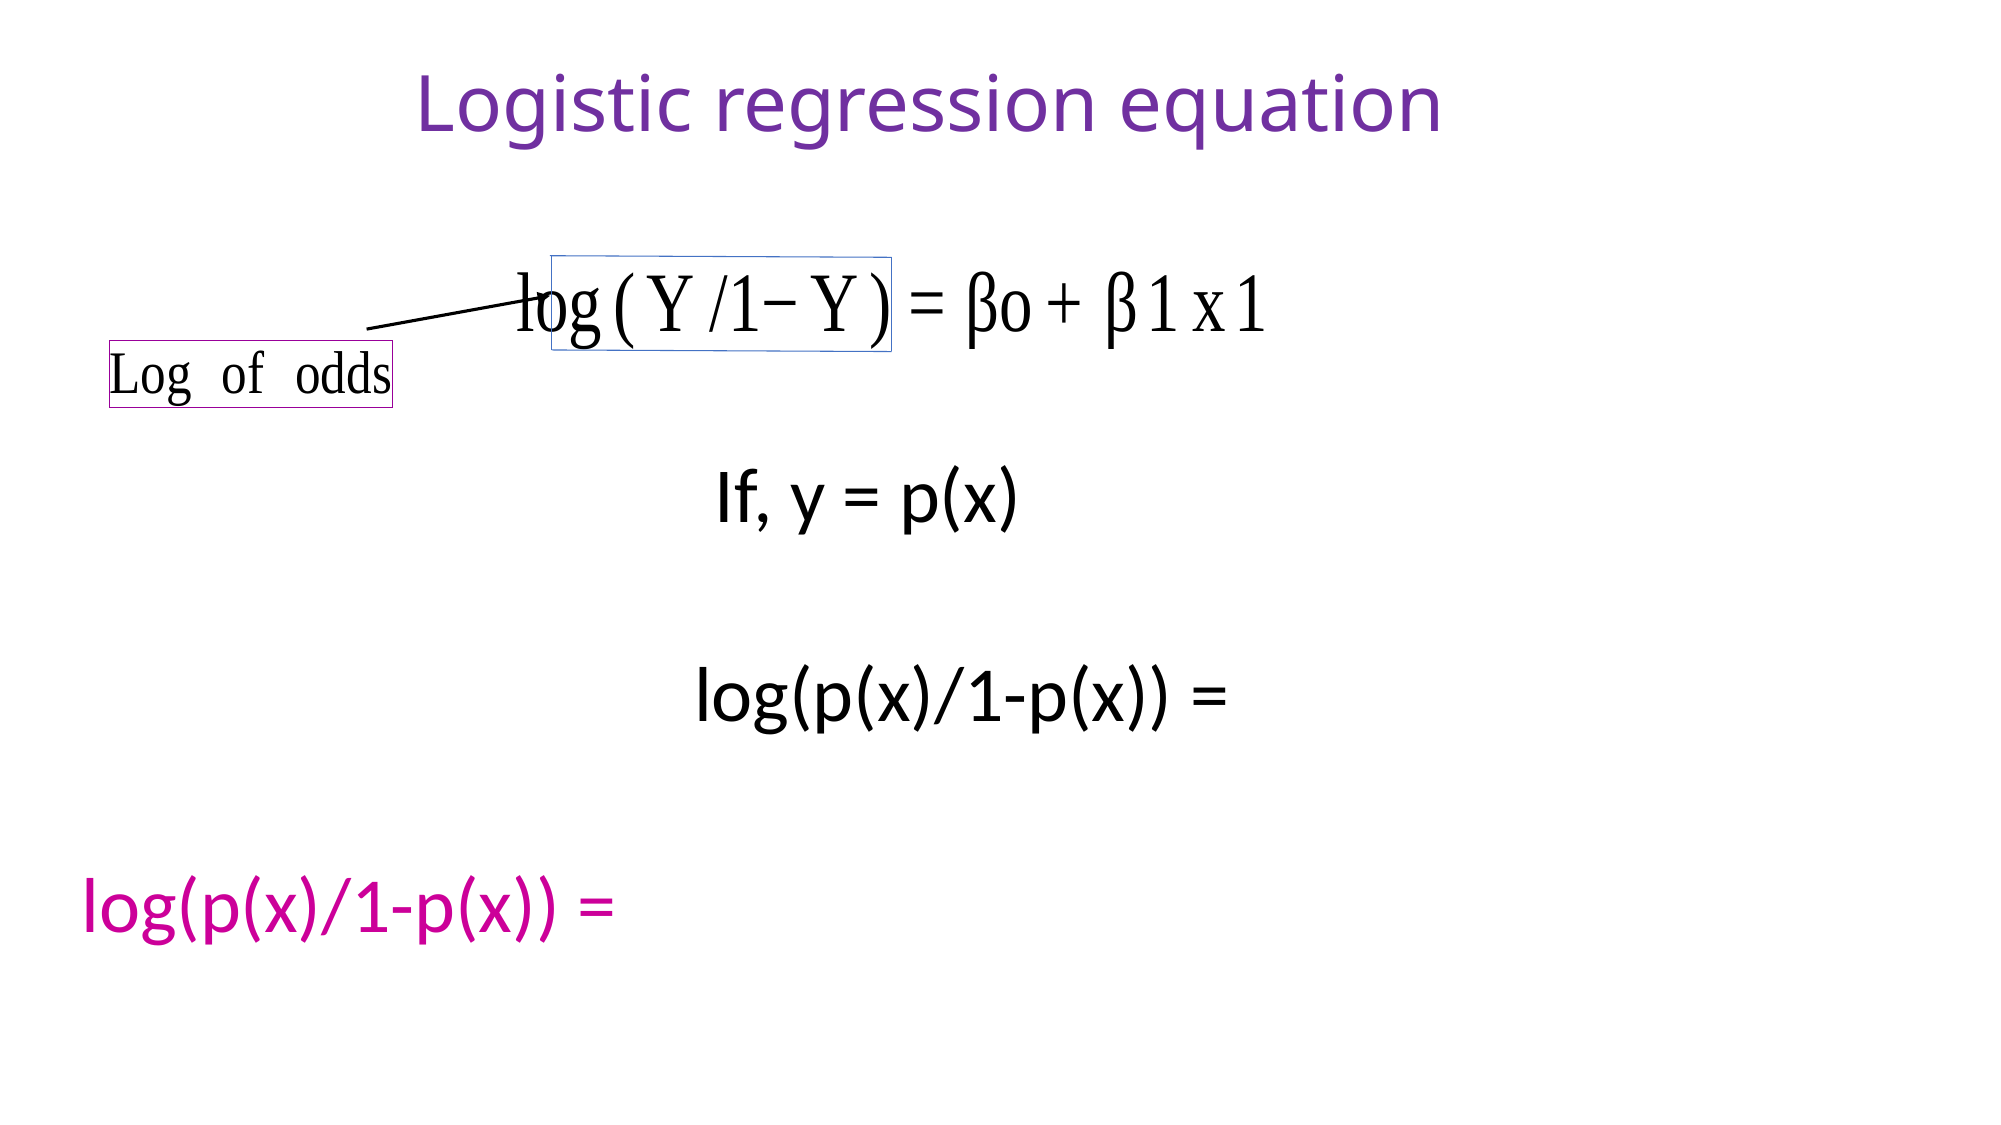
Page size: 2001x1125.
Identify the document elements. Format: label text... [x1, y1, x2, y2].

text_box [366, 295, 550, 330]
text_box If, y = p(x) [699, 436, 1084, 545]
title Logistic regression equation [399, 35, 1600, 178]
